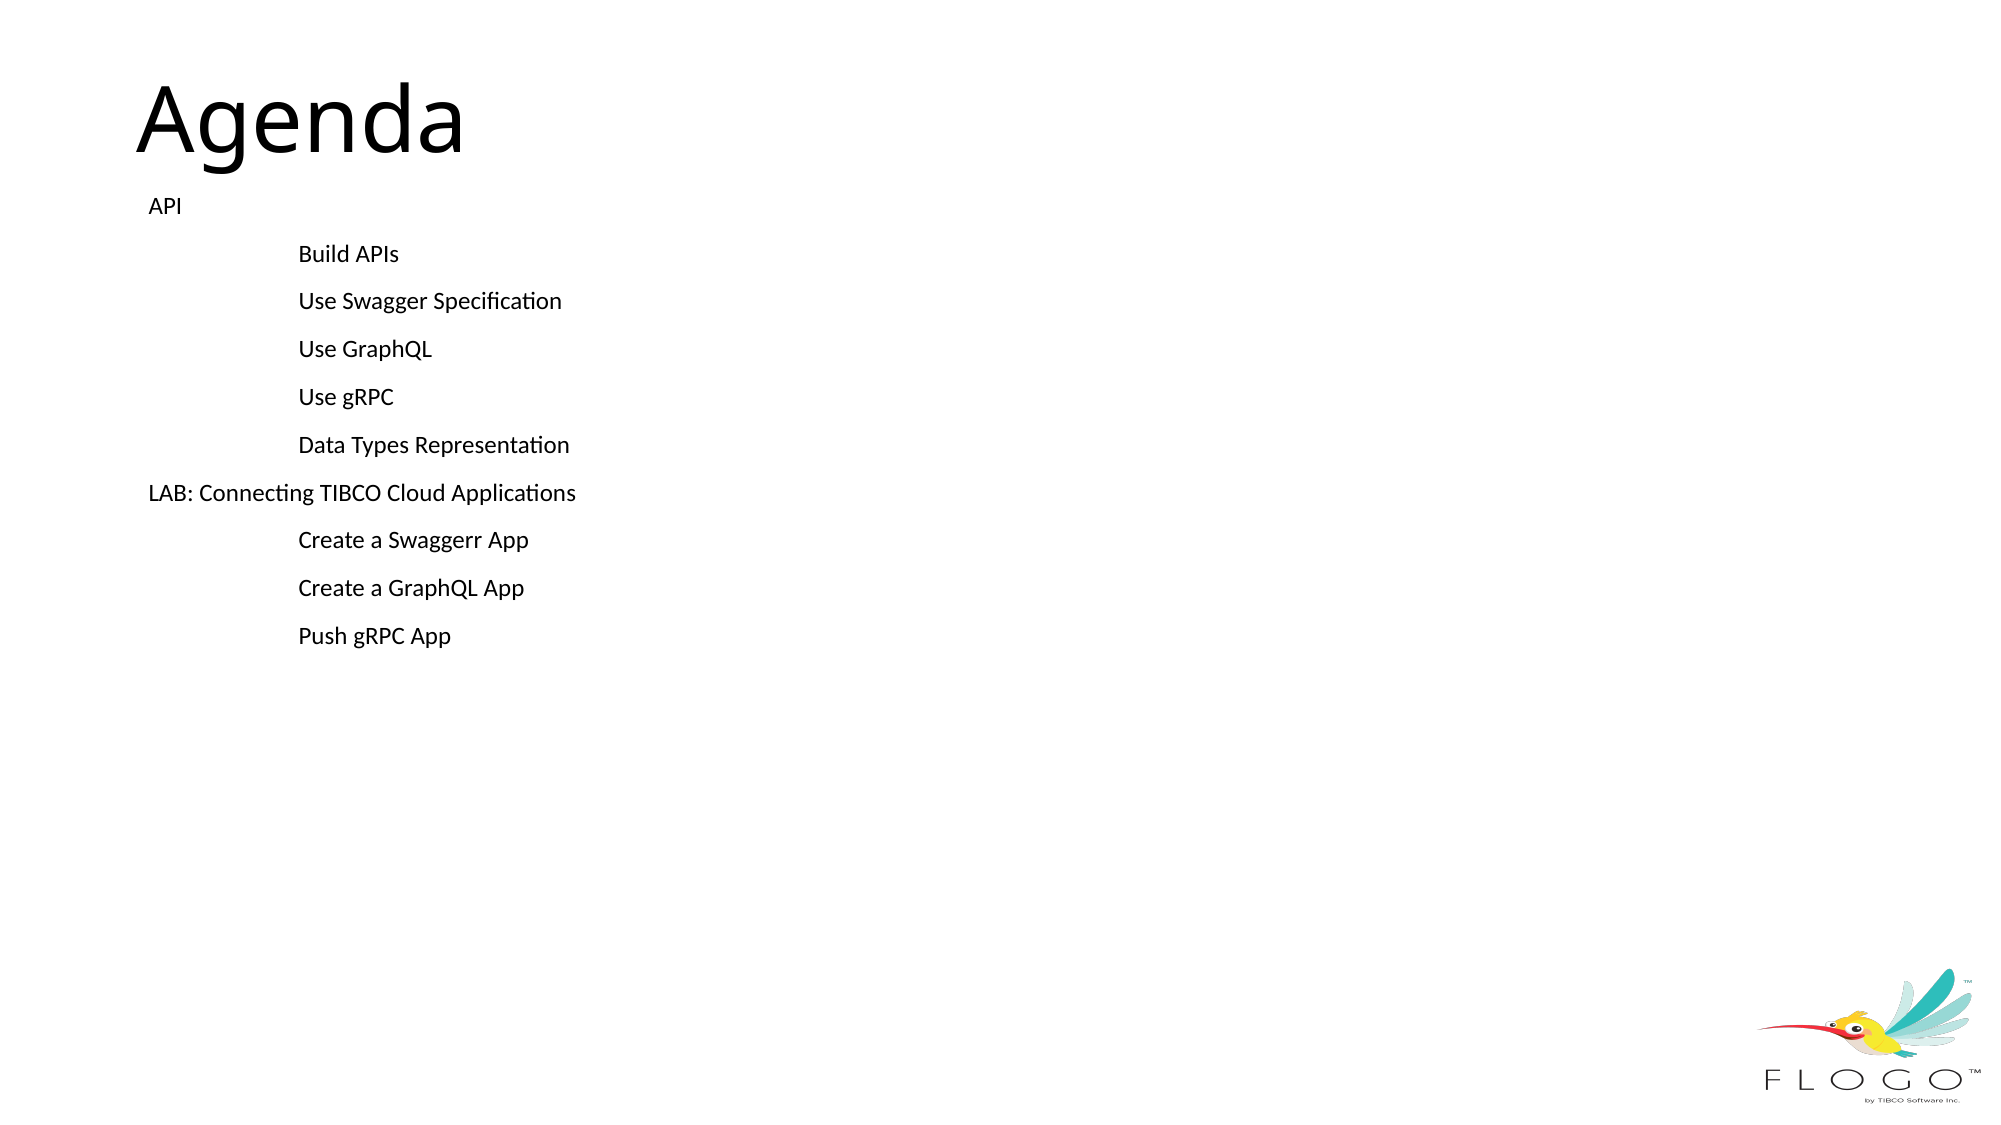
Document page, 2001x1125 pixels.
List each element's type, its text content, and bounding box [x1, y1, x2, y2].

title Agenda [121, 14, 1847, 232]
list API Build APIs Use Swagger Specification Use GraphQL Use gRPC Data Types Representation LAB: Connecting TIBCO Cloud Applications Create a Swaggerr App Create a GraphQL App Push gRPC App [133, 185, 1502, 982]
picture [1749, 960, 1988, 1111]
